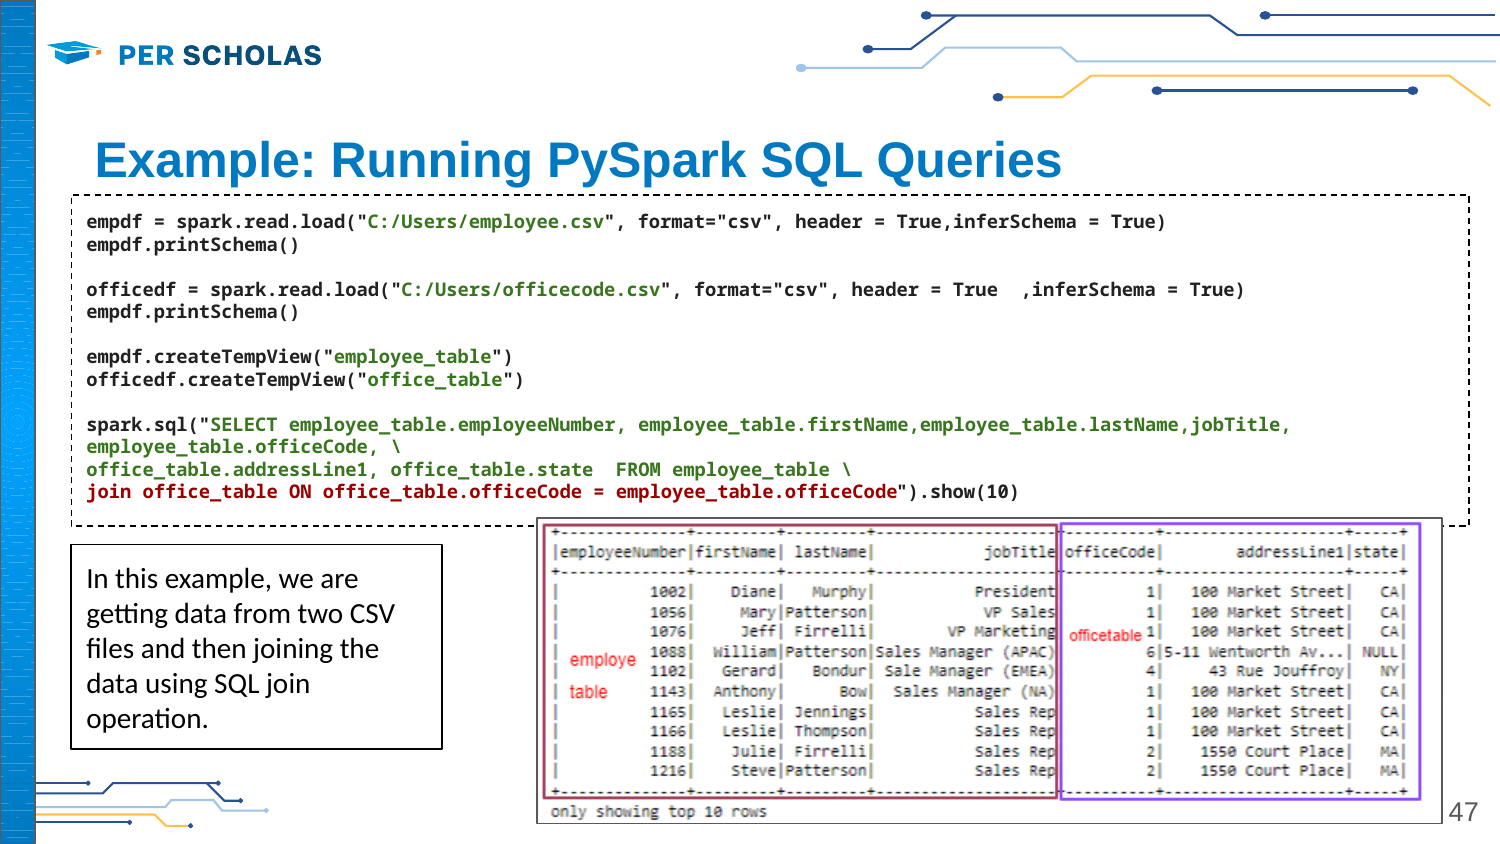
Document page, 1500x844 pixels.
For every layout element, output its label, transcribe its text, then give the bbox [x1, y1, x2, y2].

picture [537, 518, 1442, 823]
title Example: Running PySpark SQL Queries [79, 110, 1478, 205]
text_box In this example, we are getting data from two CSV files and then joining the data using SQL join operation. [71, 544, 442, 750]
slide_number ‹#› [1403, 779, 1494, 844]
picture [36, 17, 339, 83]
list empdf = spark.read.load("C:/Users/employee.csv", format="csv", header = True,inferSchema = True) empdf.printSchema() officedf = spark.read.load("C:/Users/officecode.csv", format="csv", header = True ,inferSchema = True) empdf.printSchema() empdf.createTempView("employee_table") officedf.createTempView("office_table") spark.sql("SELECT employee_table.employeeNumber, employee_table.firstName,employee_table.lastName,jobTitle, employee_table.officeCode, \ office_table.addressLine1, office_table.state FROM employee_table \ join office_table ON office_table.officeCode = employee_table.officeCode").show(10) [71, 195, 1469, 527]
